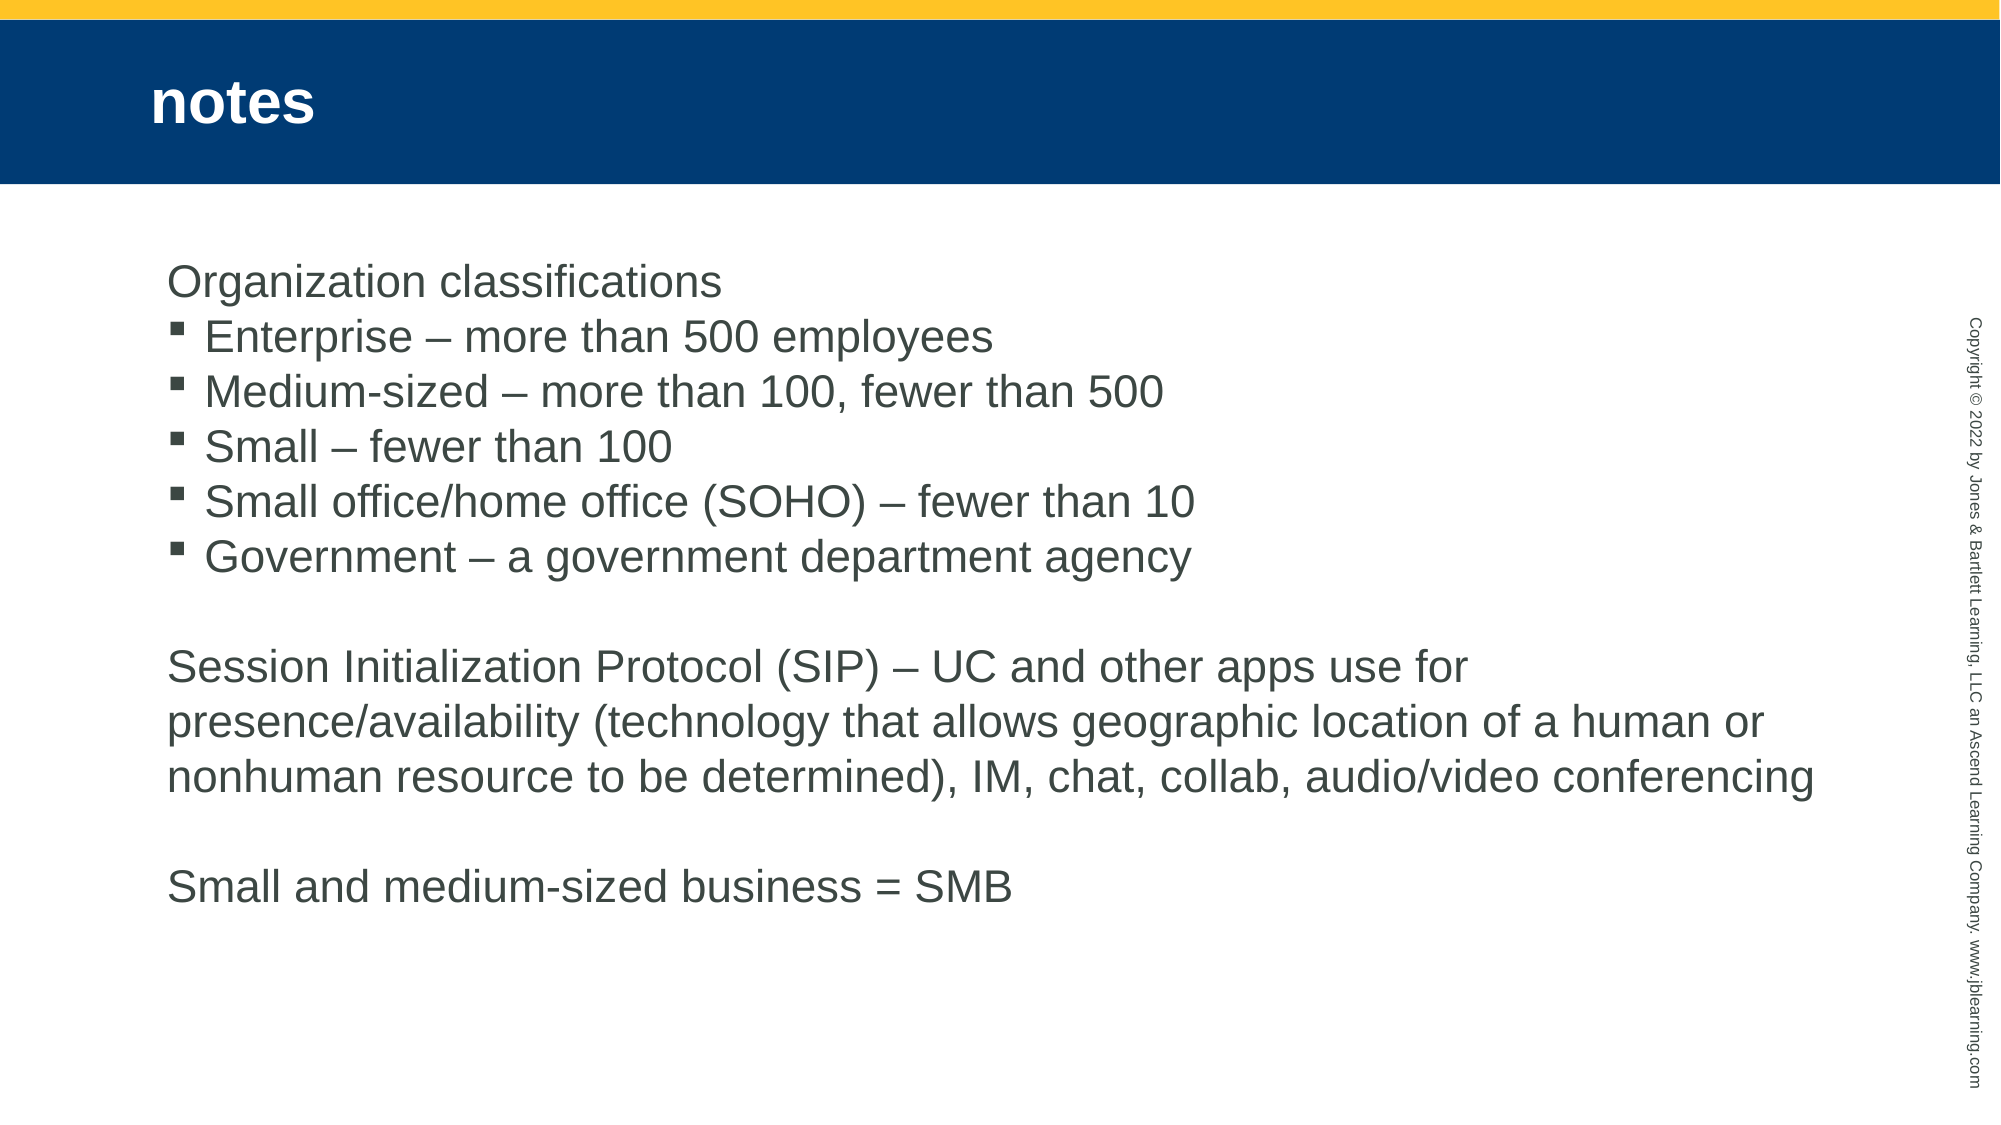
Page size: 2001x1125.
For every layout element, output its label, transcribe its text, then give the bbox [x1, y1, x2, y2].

title notes [0, 19, 2000, 185]
list Organization classifications Enterprise – more than 500 employees Medium-sized – more than 100, fewer than 500 Small – fewer than 100 Small office/home office (SOHO) – fewer than 10 Government – a government department agency Session Initialization Protocol (SIP) – UC and other apps use for presence/availability (technology that allows geographic location of a human or nonhuman resource to be determined), IM, chat, collab, audio/video conferencing Small and medium-sized business = SMB [151, 244, 1840, 1016]
